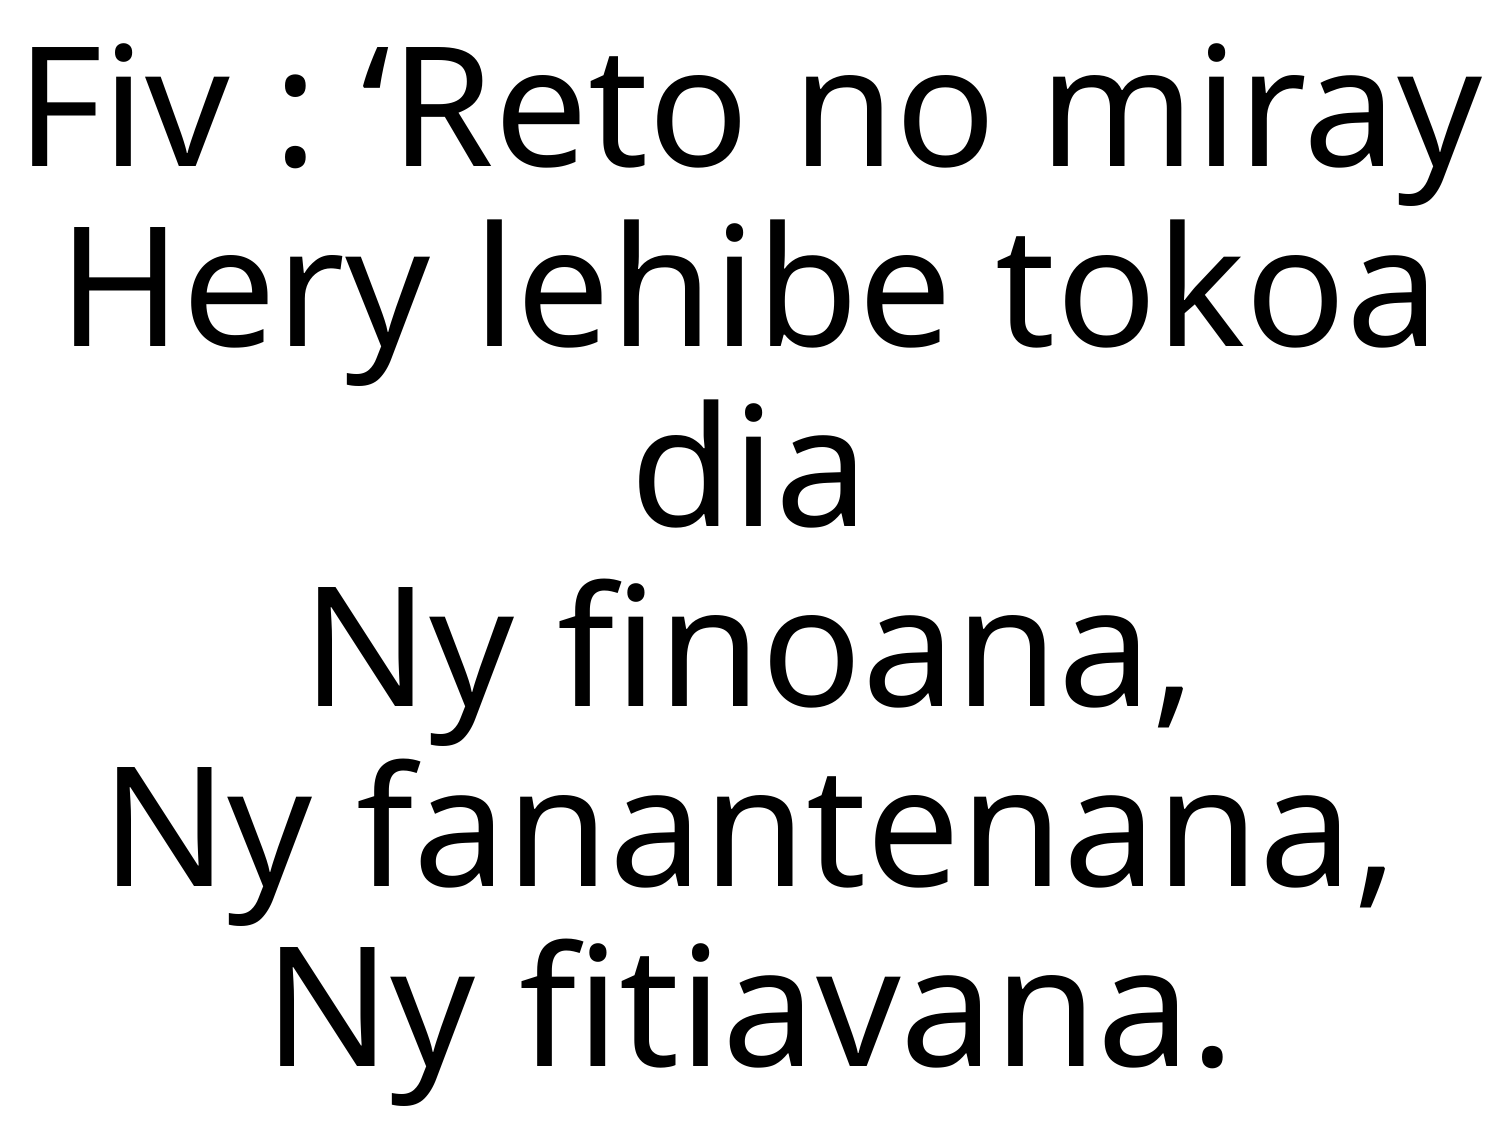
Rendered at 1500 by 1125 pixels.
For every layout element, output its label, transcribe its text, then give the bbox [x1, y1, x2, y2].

title Fiv : ‘Reto no miray Hery lehibe tokoa dia Ny finoana, Ny fanantenana, Ny fitiavana. [0, 453, 1500, 672]
